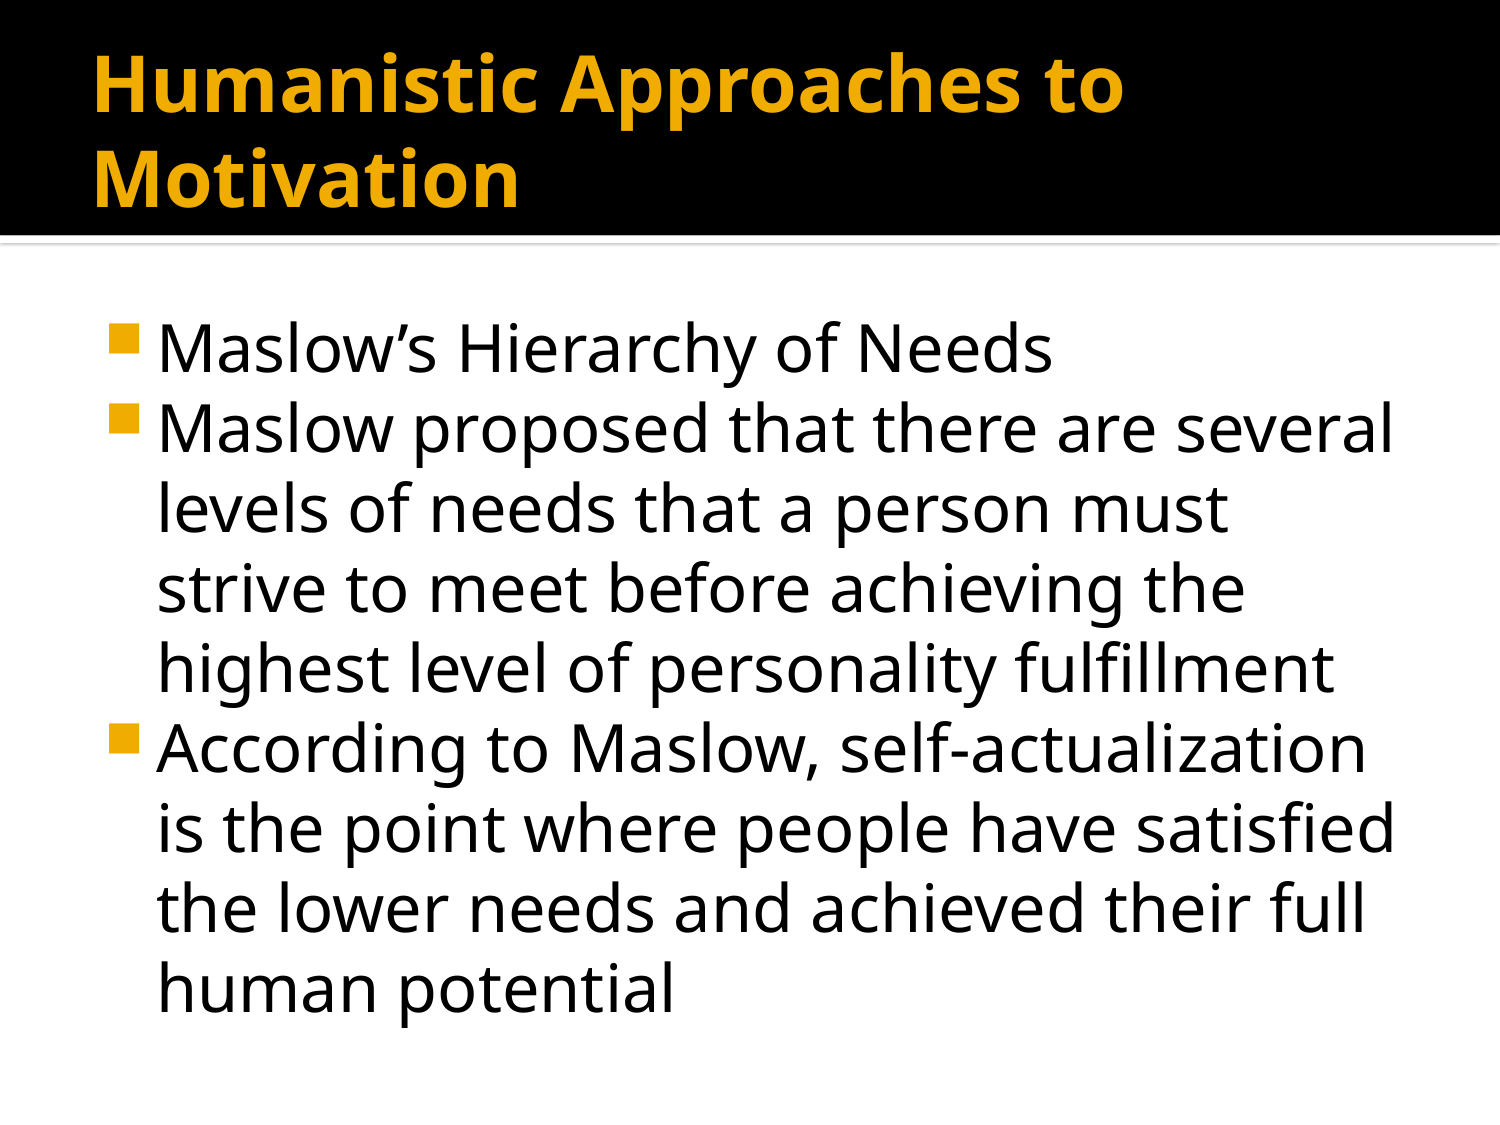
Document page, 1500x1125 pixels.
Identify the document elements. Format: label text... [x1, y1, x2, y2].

list Maslow’s Hierarchy of Needs Maslow proposed that there are several levels of needs that a person must strive to meet before achieving the highest level of personality fulfillment According to Maslow, self-actualization is the point where people have satisfied the lower needs and achieved their full human potential [75, 291, 1425, 1050]
title Humanistic Approaches to Motivation [75, 25, 1425, 231]
